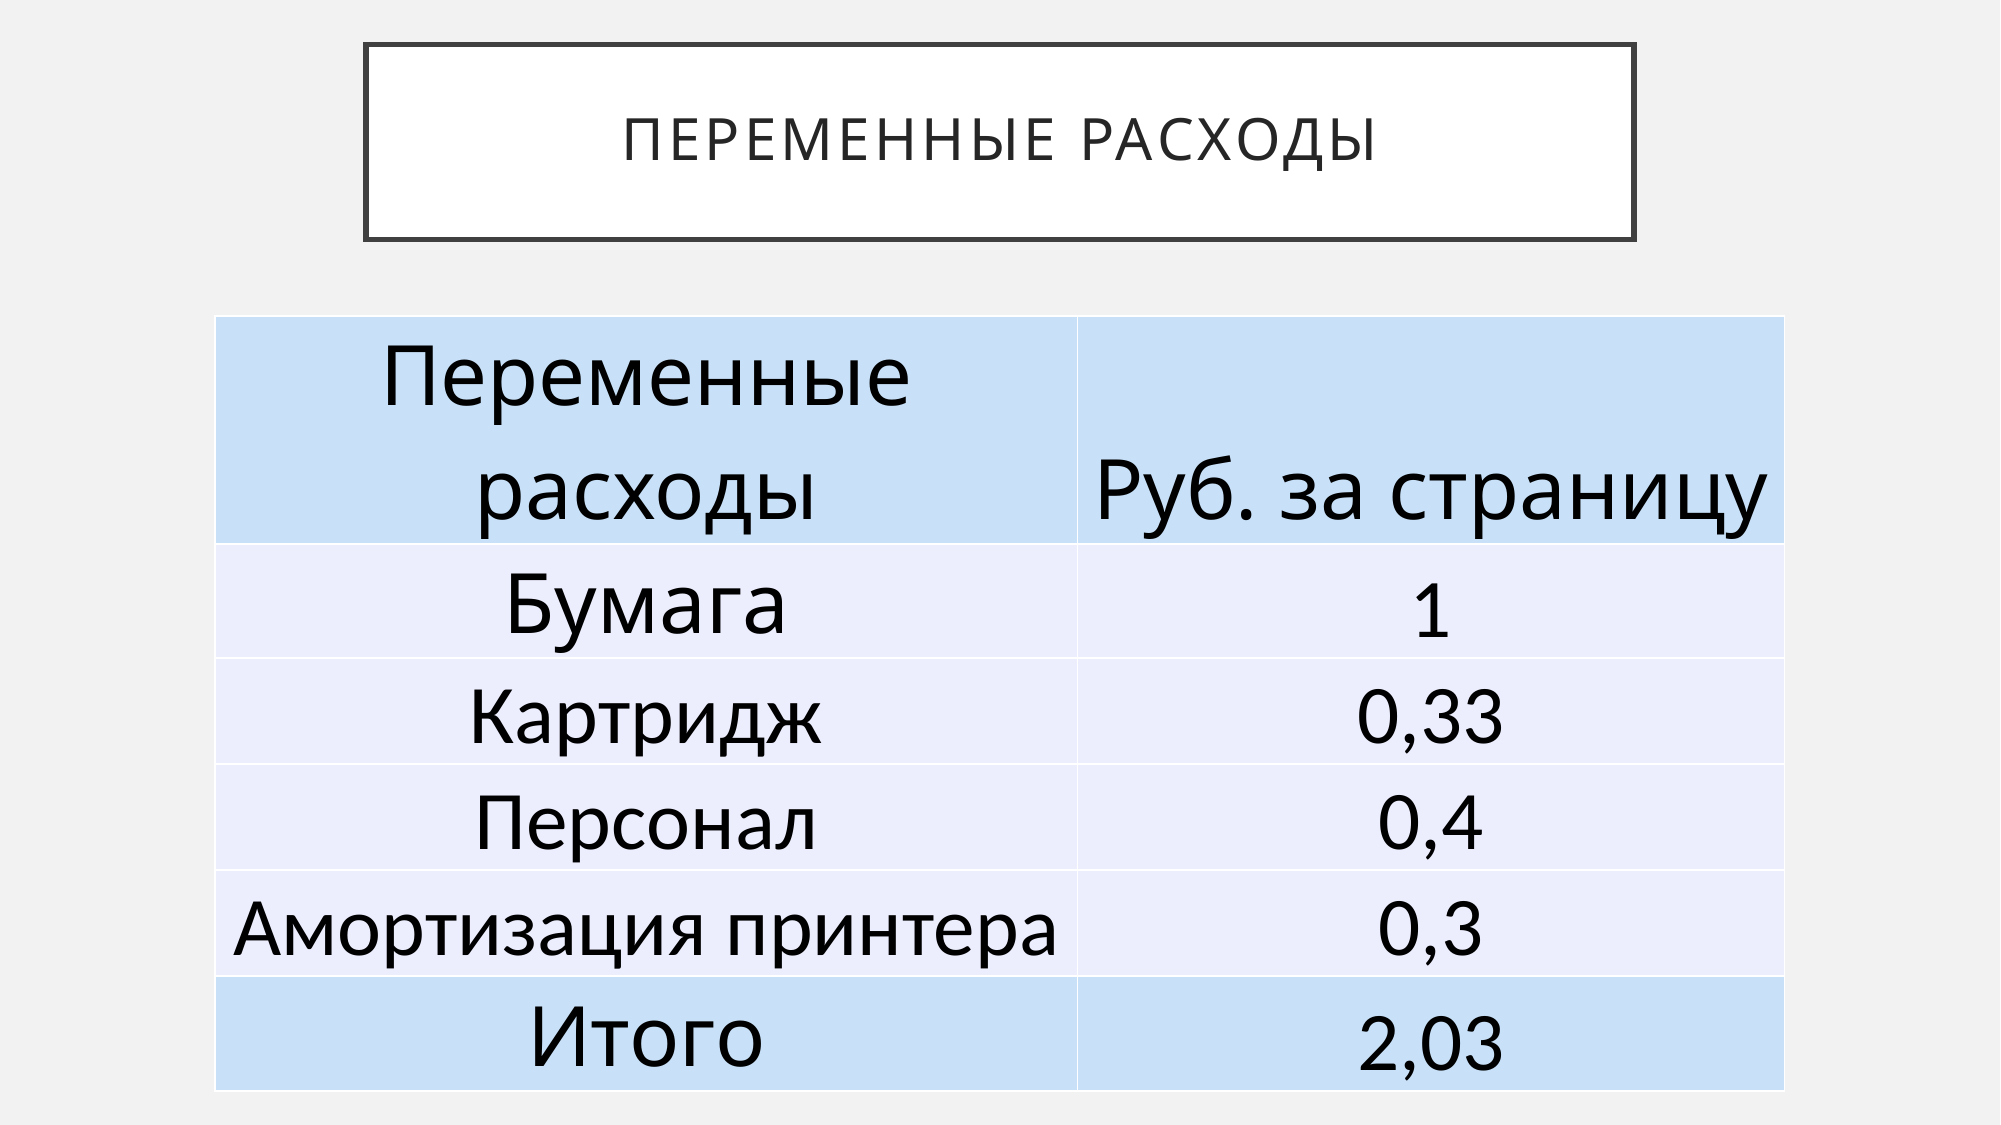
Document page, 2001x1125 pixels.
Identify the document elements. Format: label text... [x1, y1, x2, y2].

table_cell 0,3 [1078, 871, 1784, 975]
table_header Руб. за страницу [1078, 317, 1784, 543]
table_cell Картридж [216, 659, 1077, 763]
table_cell 0,4 [1078, 765, 1784, 869]
table_cell 2,03 [1078, 977, 1784, 1090]
table_cell Персонал [216, 765, 1077, 869]
table_cell Итого [216, 977, 1077, 1090]
title Переменные расходы [363, 42, 1637, 242]
table_cell Амортизация принтера [216, 871, 1077, 975]
table_header Переменные расходы [216, 317, 1077, 543]
table_cell 1 [1078, 545, 1784, 657]
table_cell Бумага [216, 545, 1077, 657]
table_cell 0,33 [1078, 659, 1784, 763]
